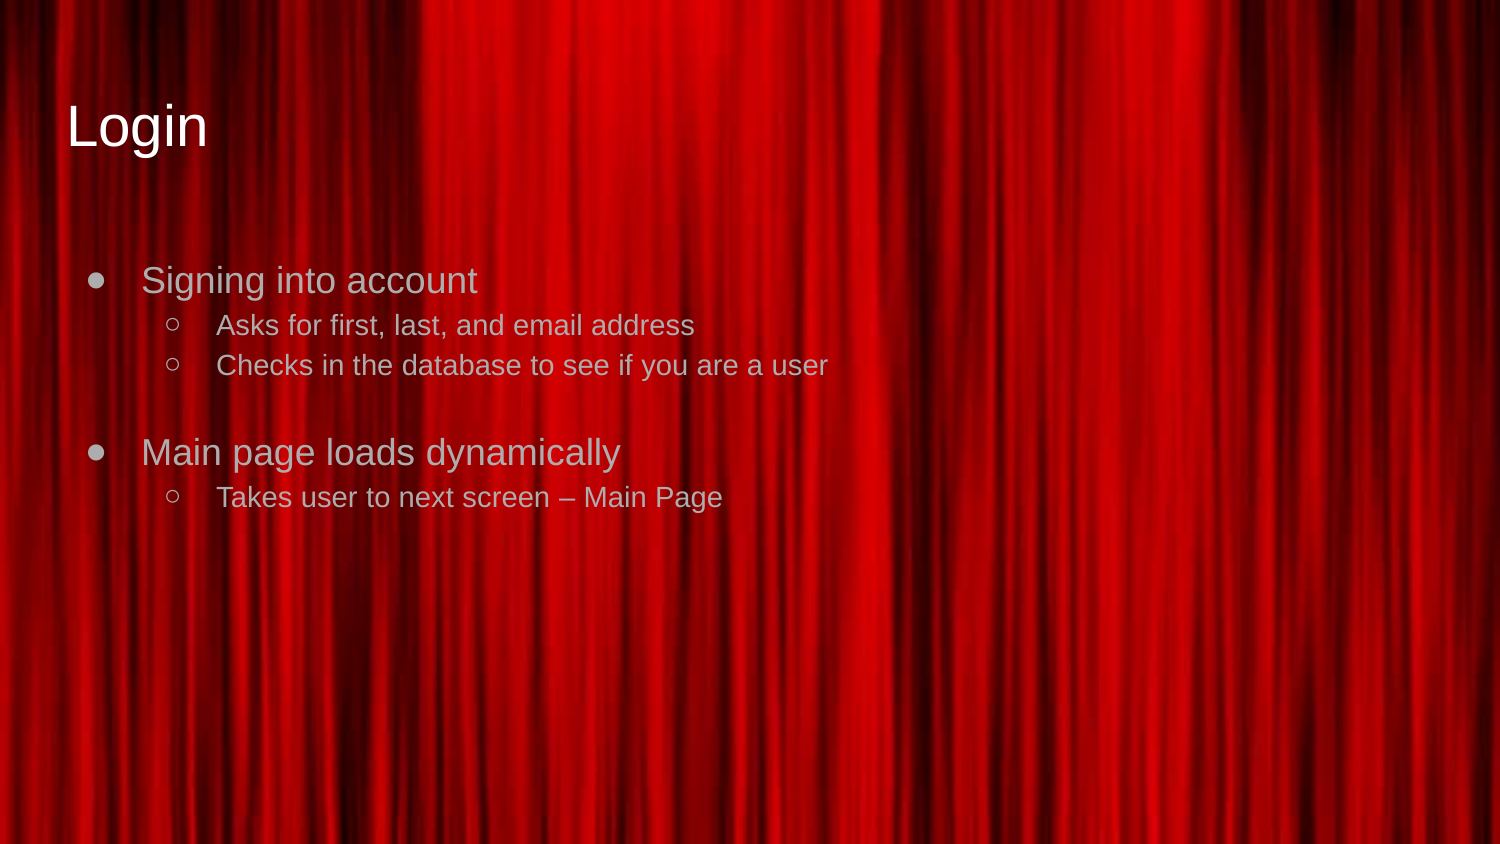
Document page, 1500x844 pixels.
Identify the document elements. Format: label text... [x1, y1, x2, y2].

picture [0, 0, 1500, 844]
list Signing into account Asks for first, last, and email address Checks in the database to see if you are a user Main page loads dynamically Takes user to next screen – Main Page [51, 189, 1449, 750]
title Login [51, 72, 1449, 167]
